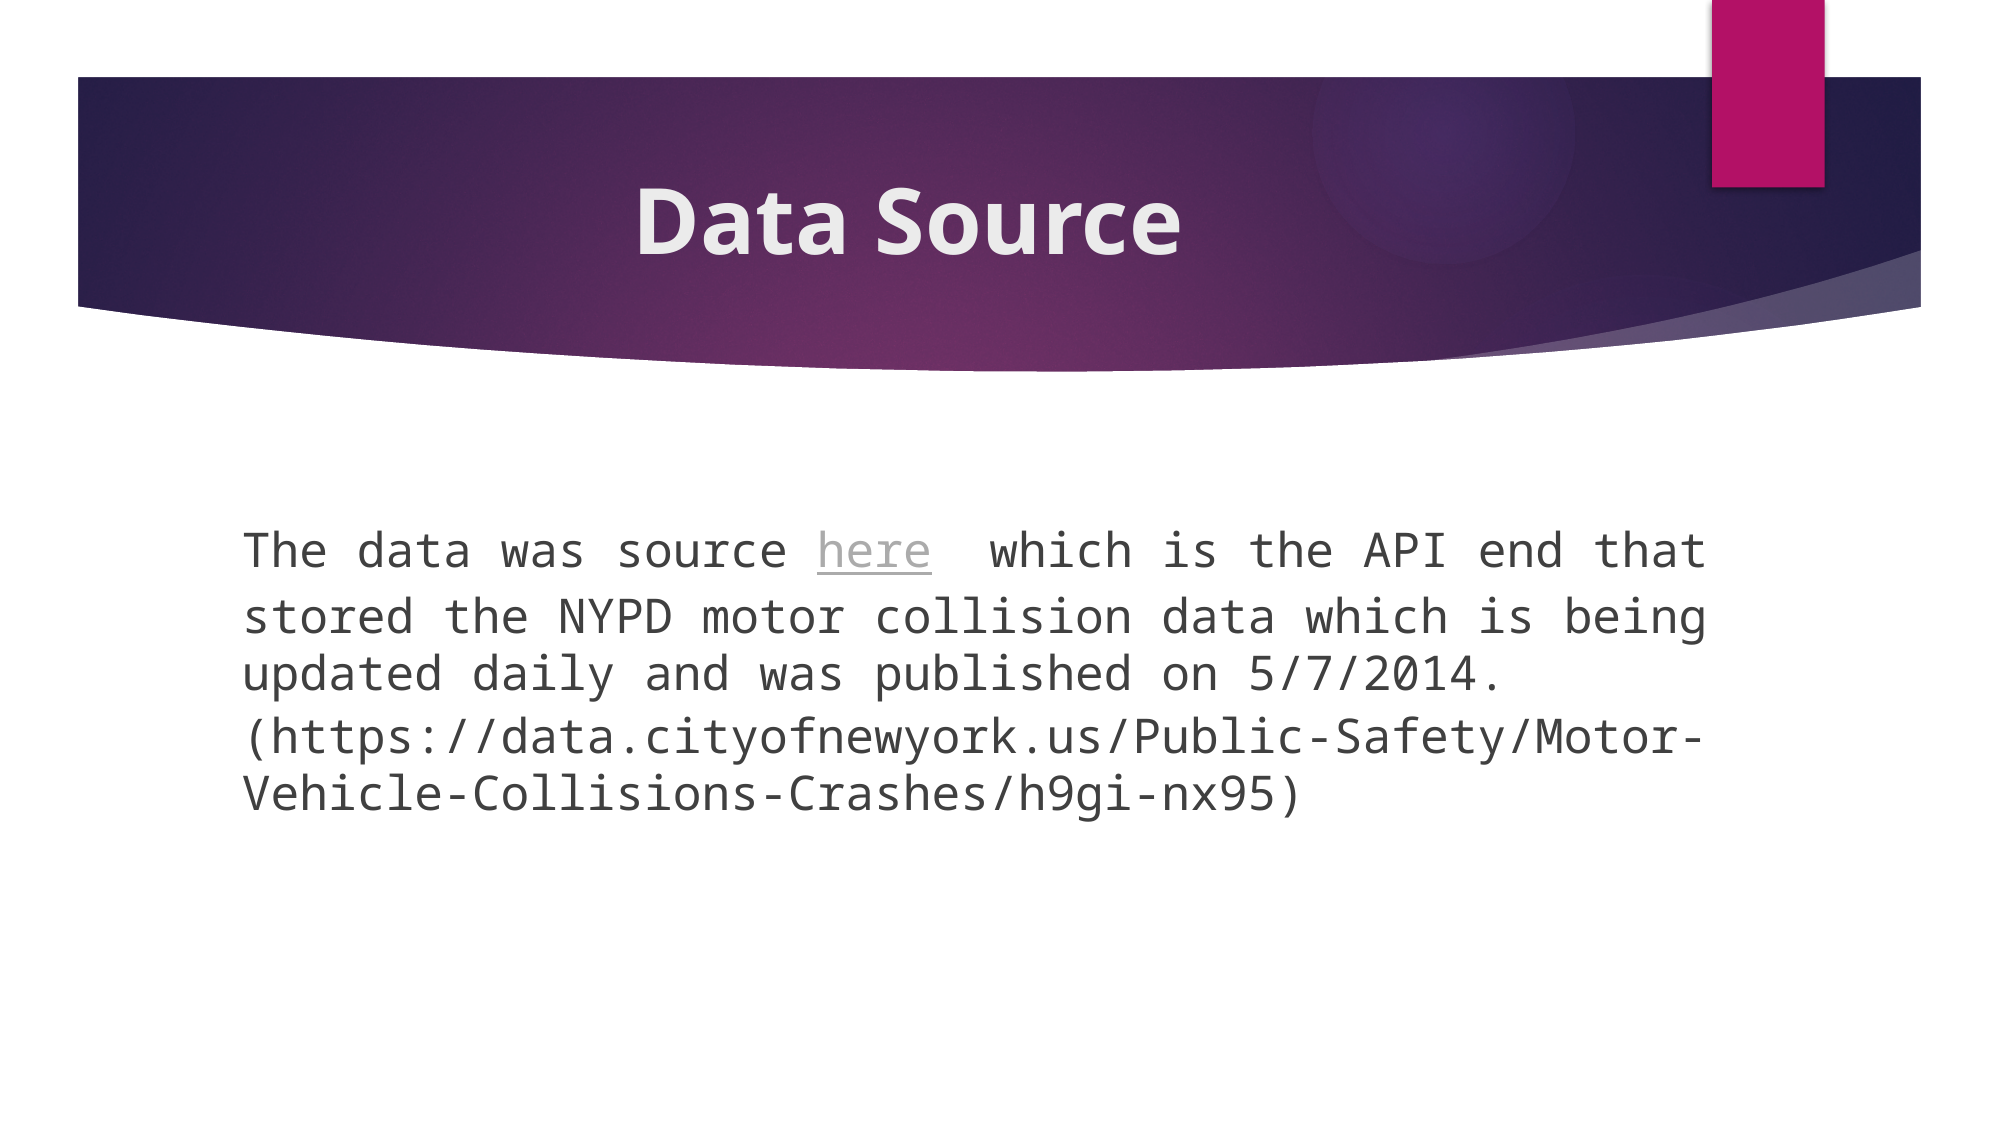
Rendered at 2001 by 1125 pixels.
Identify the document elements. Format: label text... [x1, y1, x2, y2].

title Data Source [189, 159, 1627, 276]
list The data was source here which is the API end that stored the NYPD motor collision data which is being updated daily and was published on 5/7/2014. (https://data.cityofnewyork.us/Public-Safety/Motor-Vehicle-Collisions-Crashes/h9gi-nx95) [226, 512, 1729, 879]
